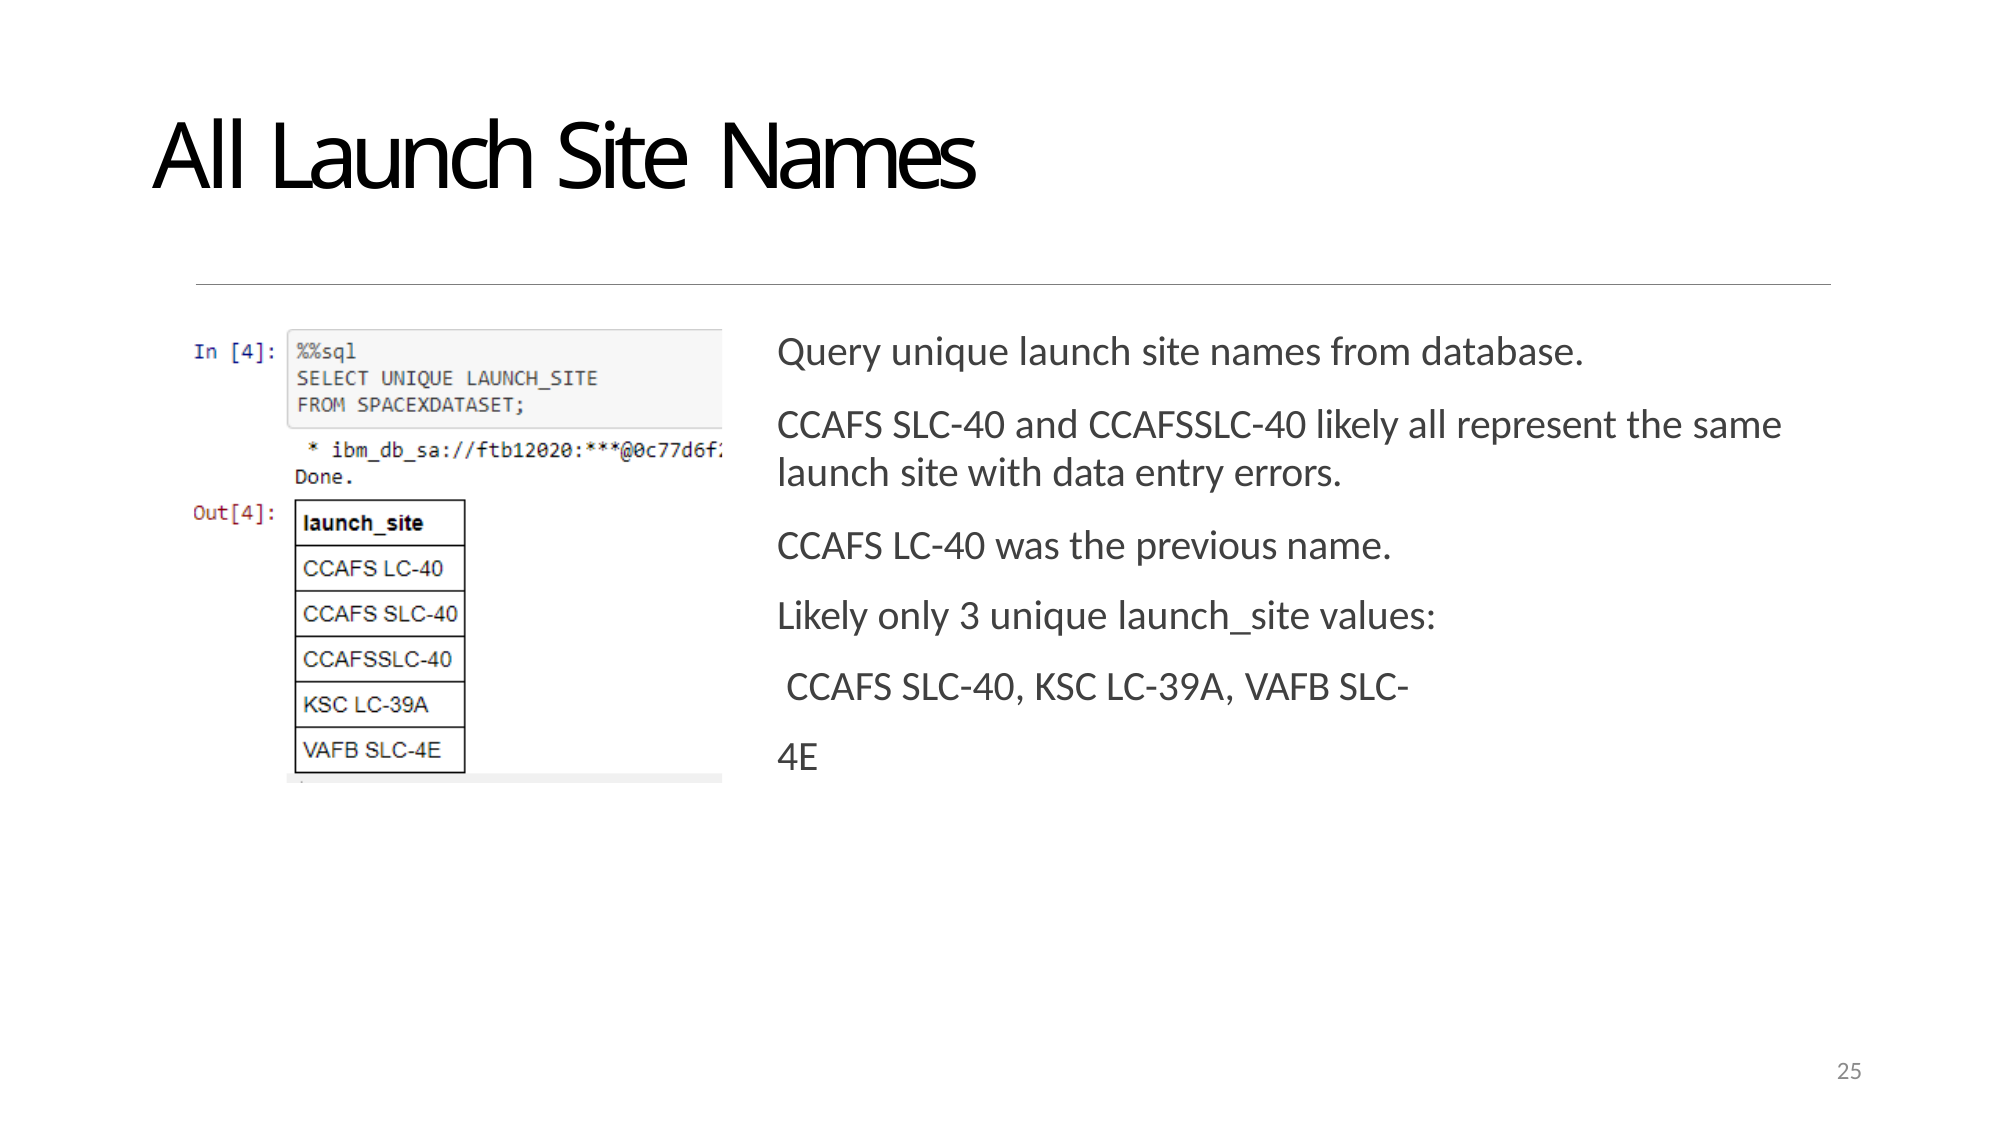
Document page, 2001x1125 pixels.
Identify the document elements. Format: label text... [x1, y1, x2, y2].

text_box Query unique launch site names from database. CCAFS SLC-40 and CCAFSSLC-40 likely all represent the same launch site with data entry errors. CCAFS LC-40 was the previous name. Likely only 3 unique launch_site values: CCAFS SLC-40, KSC LC-39A, VAFB SLC-4E [775, 296, 1788, 780]
title All Launch Site Names [150, 56, 1001, 247]
slide_number 25 [1412, 746, 1863, 1125]
text_box [193, 329, 723, 783]
